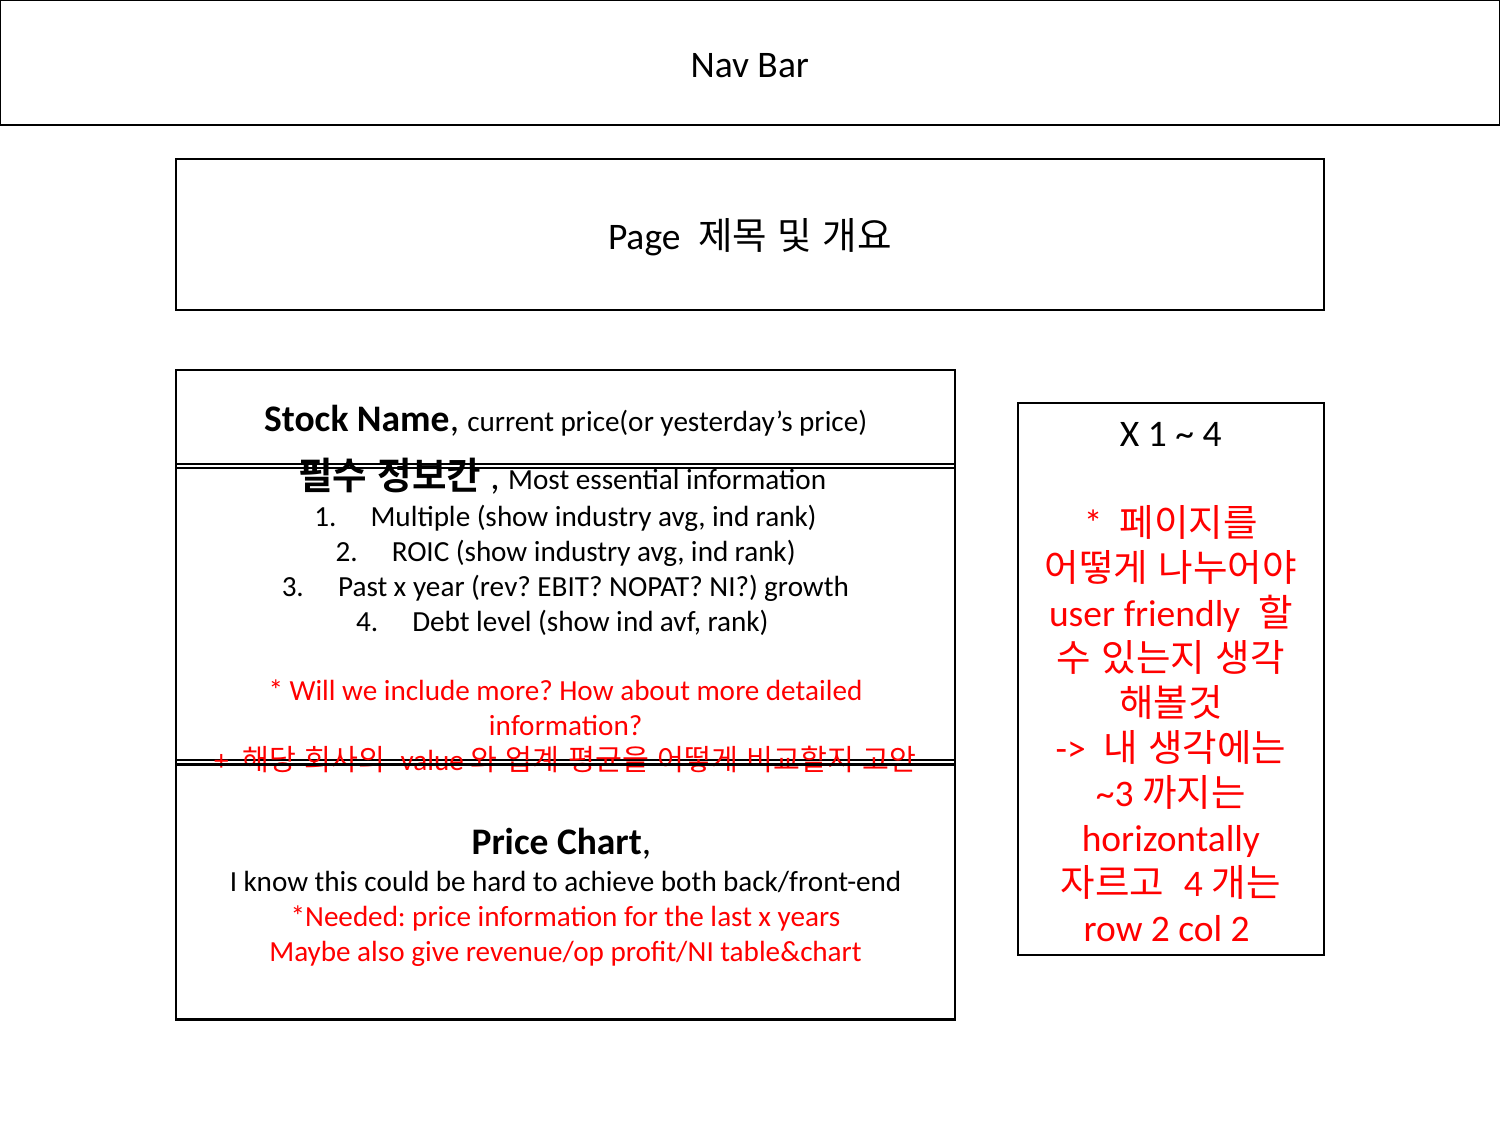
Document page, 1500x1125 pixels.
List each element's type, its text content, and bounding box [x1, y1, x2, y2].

text_box Nav Bar [0, 0, 1500, 126]
text_box Stock Name, current price(or yesterday’s price) [175, 369, 956, 465]
text_box 필수 정보칸, Most essential information Multiple (show industry avg, ind rank) ROIC (show industry avg, ind rank) Past x year (rev? EBIT? NOPAT? NI?) growth Debt level (show ind avf, rank) * Will we include more? How about more detailed information? + 해당 회사의 value와 업계 평균을 어떻게 비교할지 고안 [175, 467, 956, 761]
text_box Price Chart, I know this could be hard to achieve both back/front-end *Needed: price information for the last x years Maybe also give revenue/op profit/NI table&chart [175, 763, 956, 1021]
text_box Page 제목 및 개요 [175, 158, 1325, 311]
text_box X 1 ~ 4 * 페이지를 어떻게 나누어야 user friendly 할 수 있는지 생각 해볼것 -> 내 생각에는 ~3까지는 horizontally 자르고 4개는 row 2 col 2 [1017, 402, 1325, 956]
